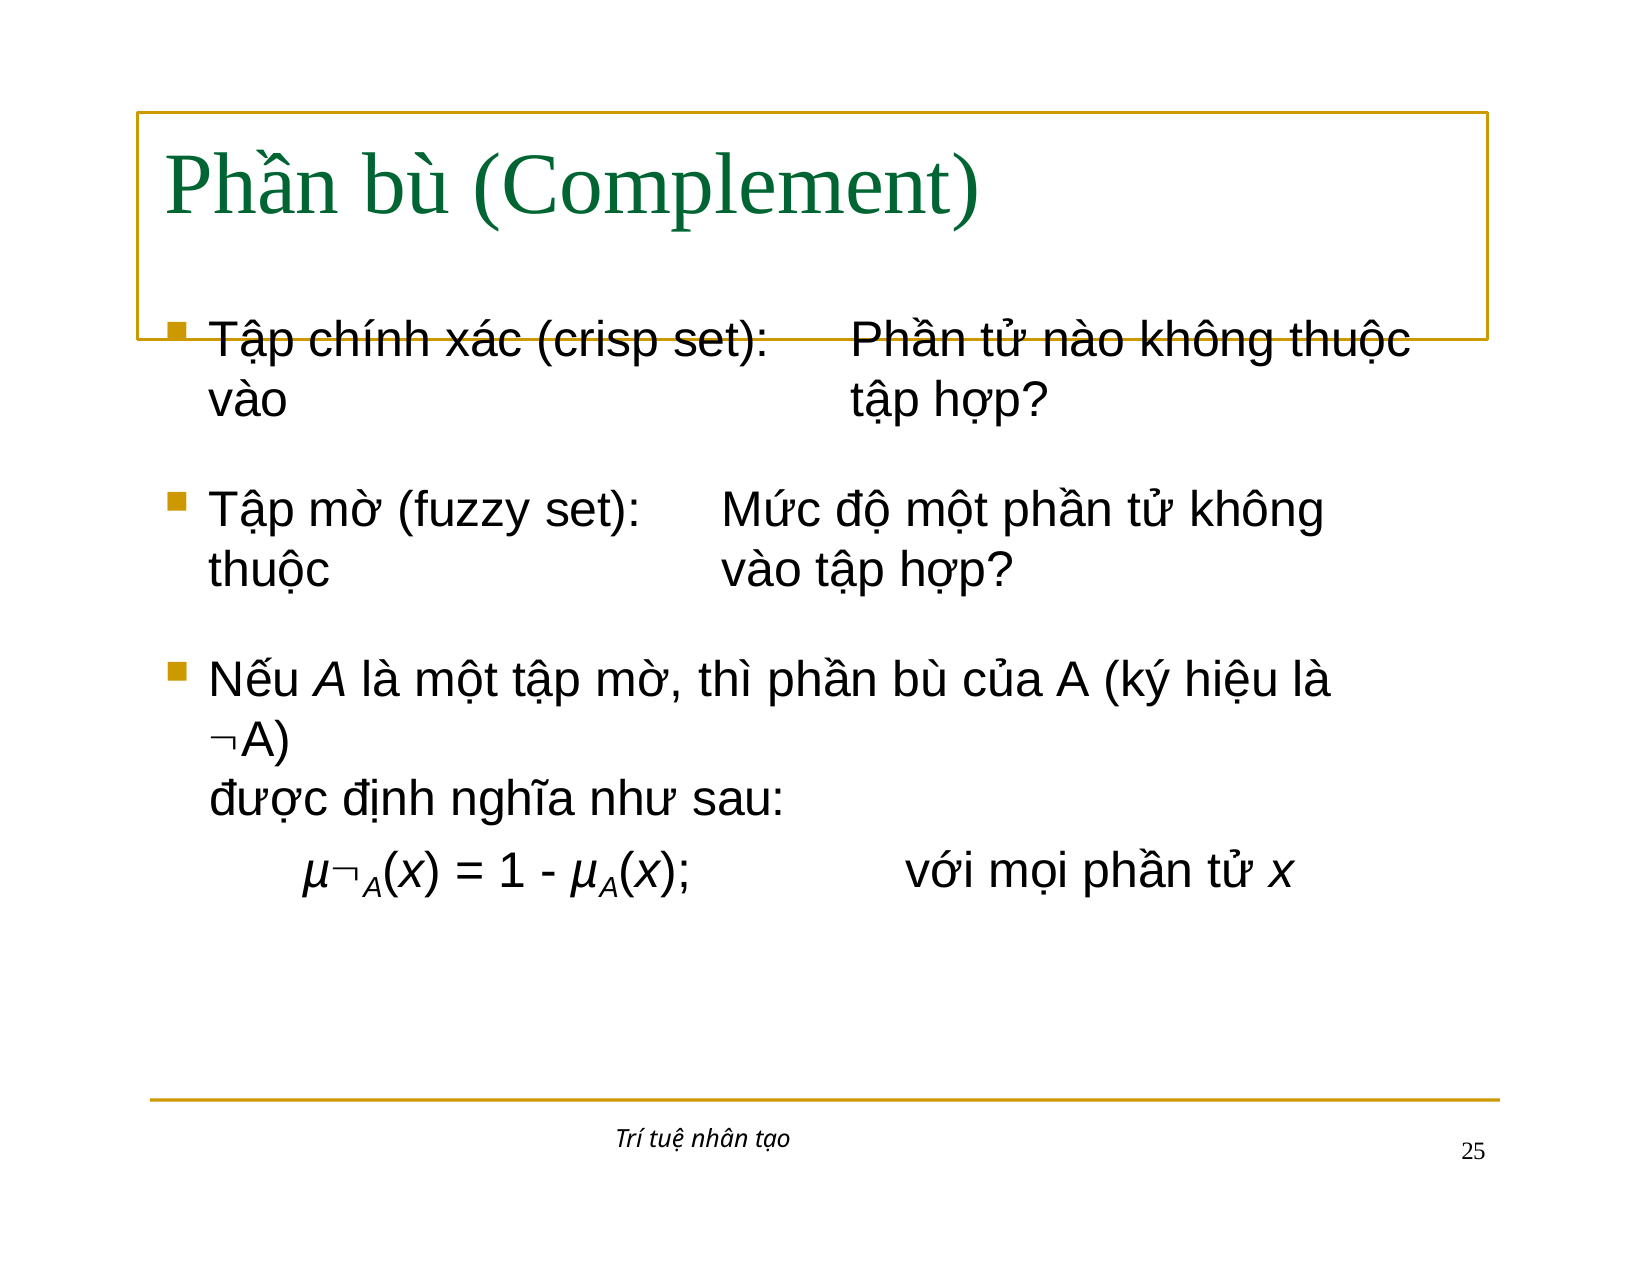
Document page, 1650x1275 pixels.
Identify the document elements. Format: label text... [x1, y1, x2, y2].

footer Trí tuệ nhân tạo [612, 1120, 820, 1275]
text_box Tập chính xác (crisp set): Phần tử nào không thuộc vào tập hợp? Tập mờ (fuzzy set): Mức độ một phần tử không thuộc vào tập hợp? Nếu A là một tập mờ, thì phần bù của A (ký hiệu là A) được định nghĩa như sau: µA(x) = 1 - µA(x); với mọi phần tử x [156, 304, 1459, 904]
title Phần bù (Complement) [137, 112, 1488, 340]
text_box [149, 1098, 1500, 1102]
slide_number 10 [1455, 1136, 1494, 1275]
